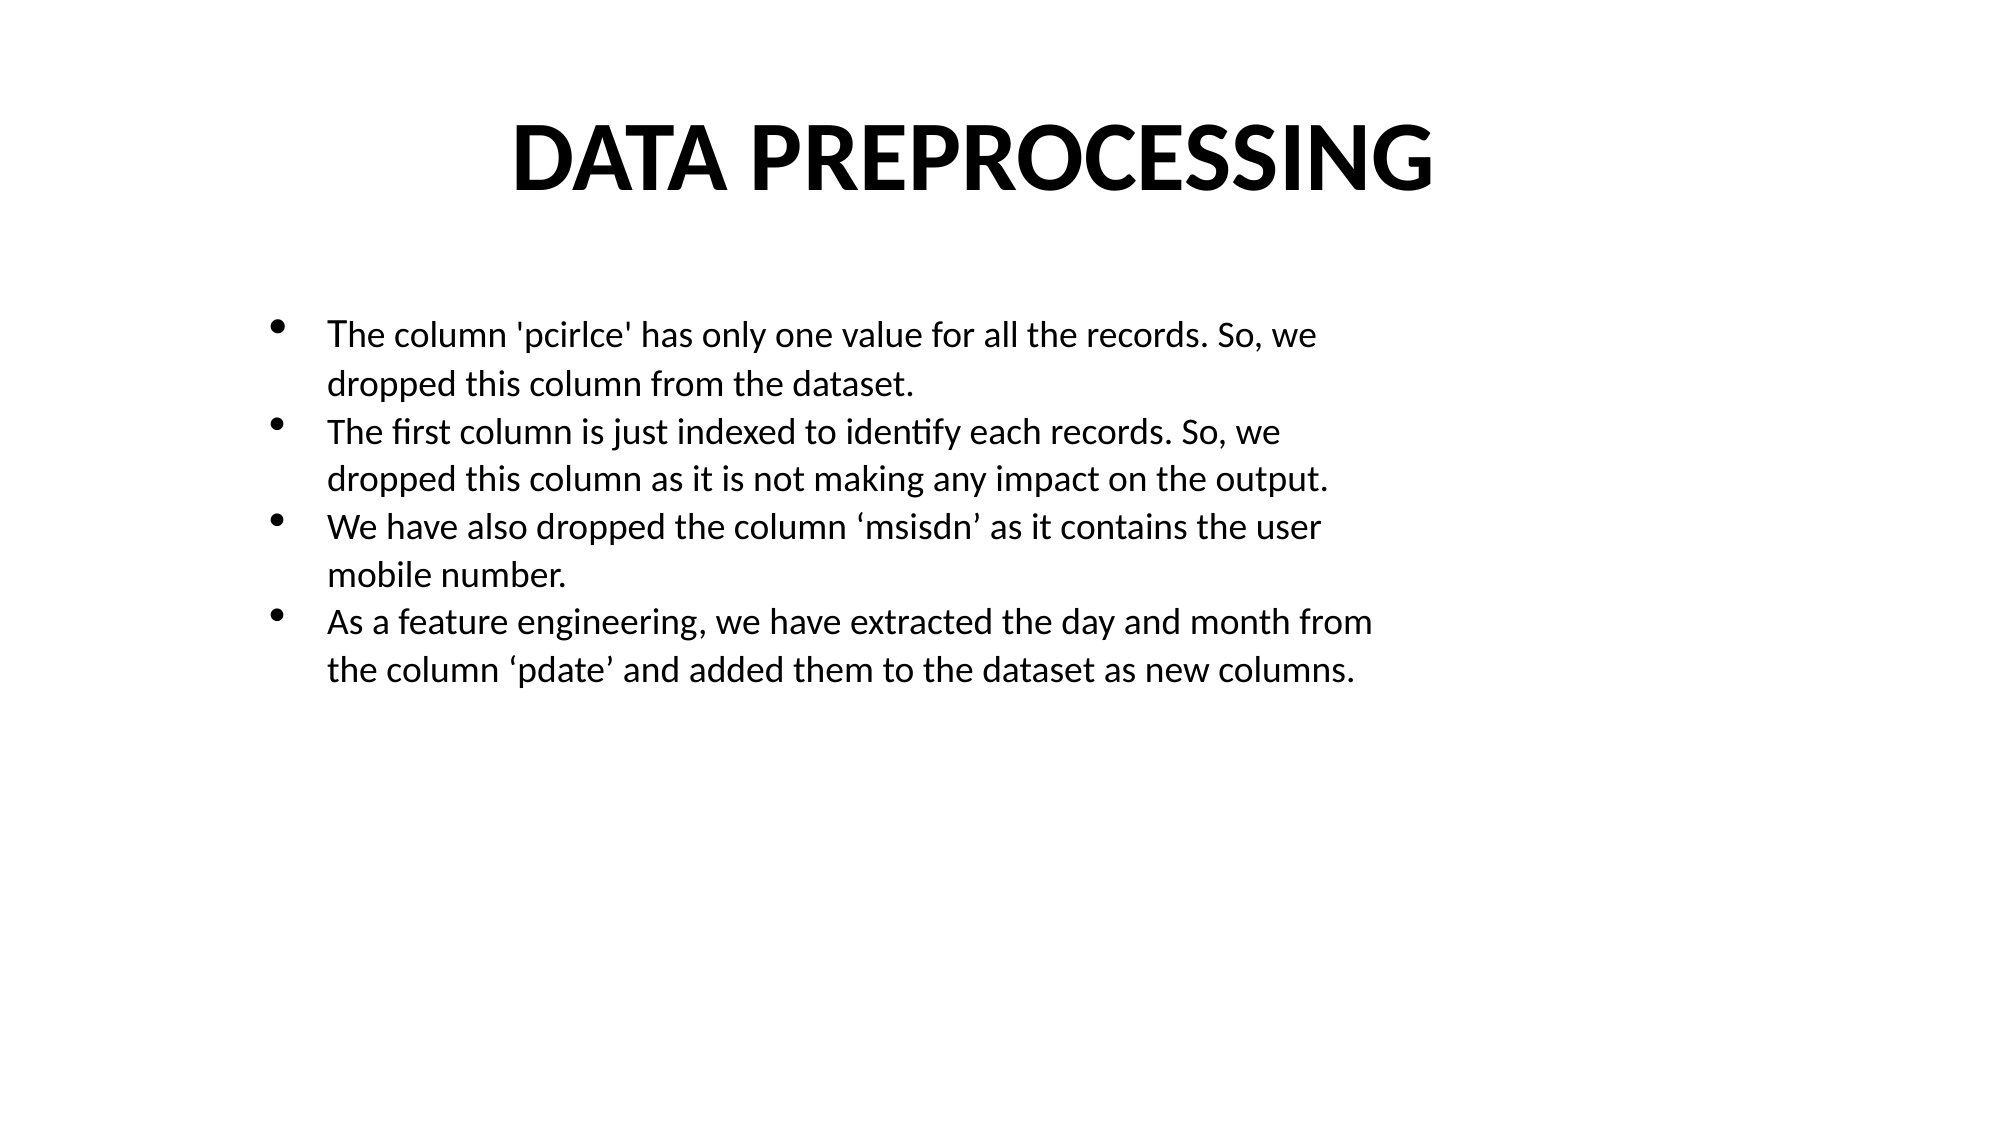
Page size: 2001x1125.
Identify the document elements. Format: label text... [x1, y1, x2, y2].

text_box Data Preprocessing [155, 110, 1792, 218]
text_box The column 'pcirlce' has only one value for all the records. So, we dropped this column from the dataset. The first column is just indexed to identify each records. So, we dropped this column as it is not making any impact on the output. We have also dropped the column ‘msisdn’ as it contains the user mobile number. As a feature engineering, we have extracted the day and month from the column ‘pdate’ and added them to the dataset as new columns. [256, 295, 1395, 698]
